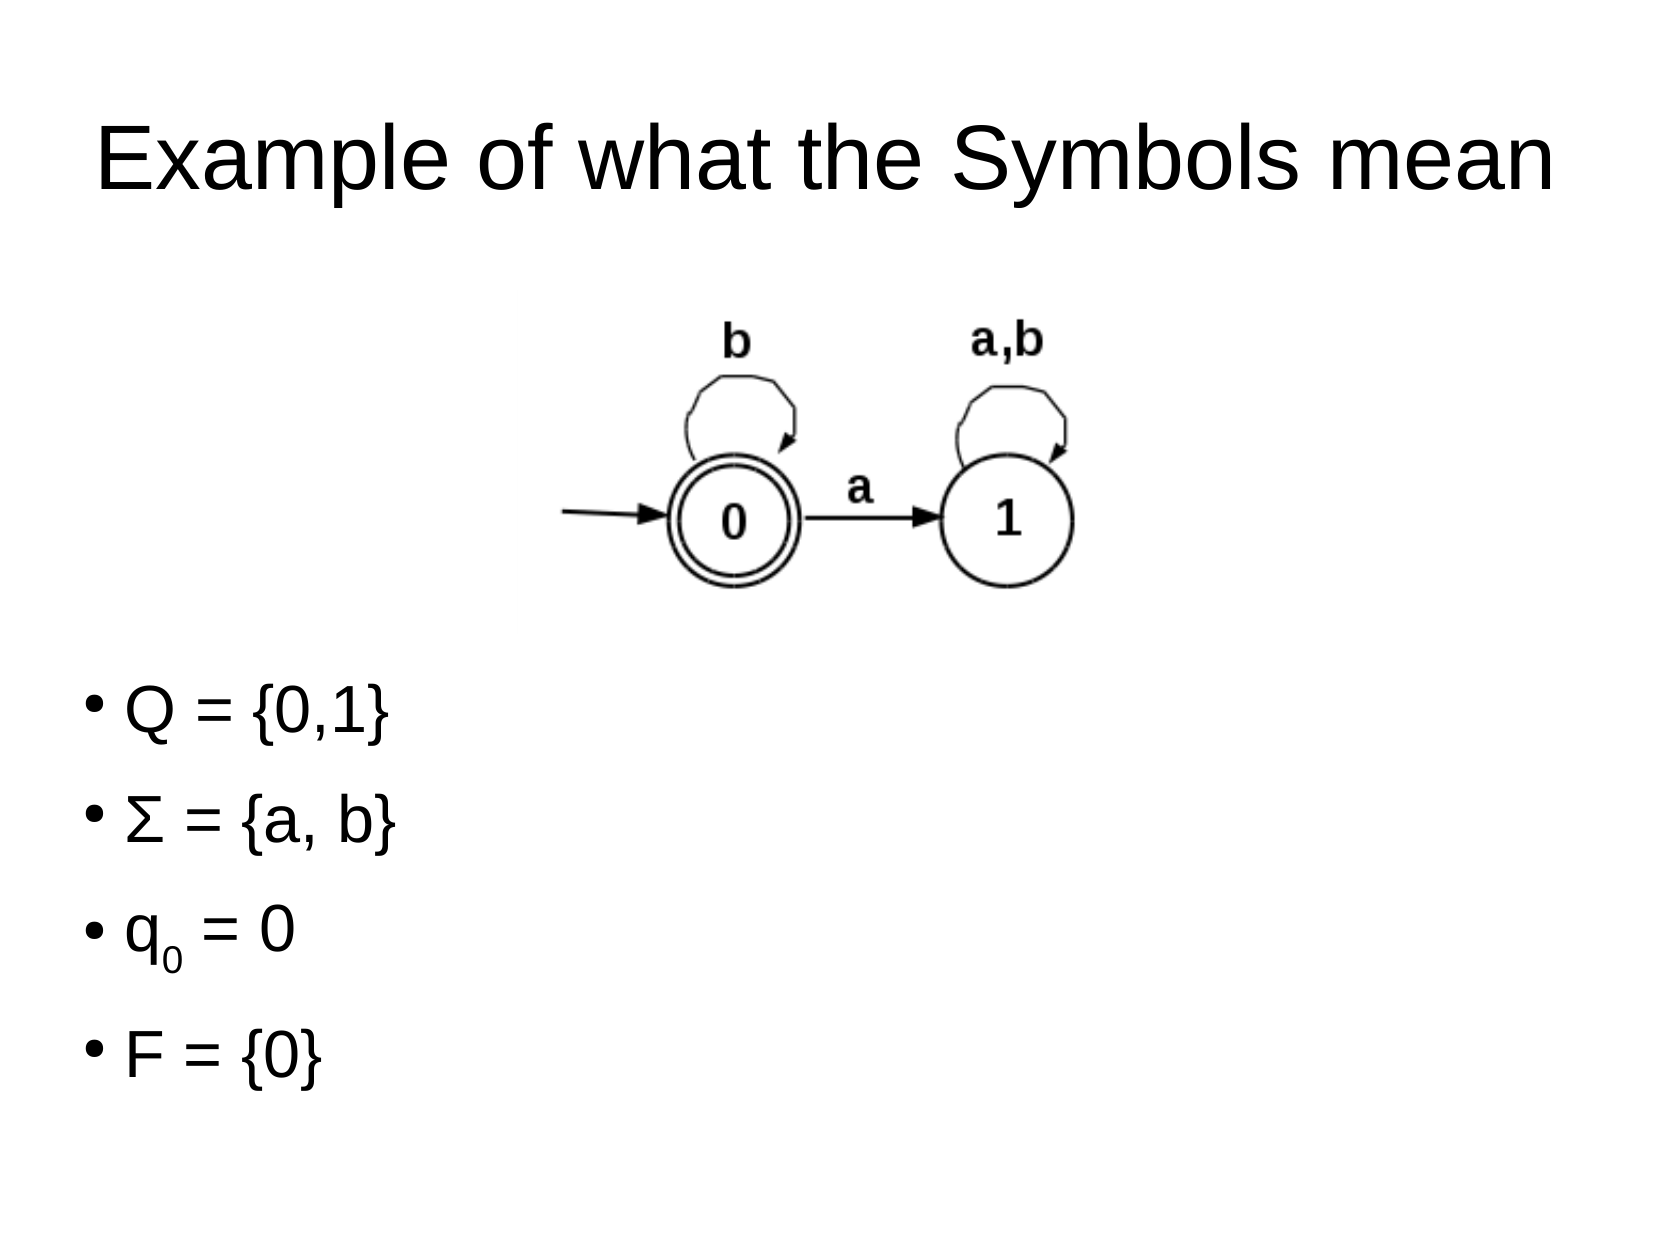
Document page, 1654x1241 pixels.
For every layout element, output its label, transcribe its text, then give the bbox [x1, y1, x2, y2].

picture [516, 290, 1137, 634]
title Example of what the Symbols mean [82, 49, 1571, 257]
list Q = {0,1} Σ = {a, b} q0 = 0 F = {0} [82, 665, 1571, 1182]
